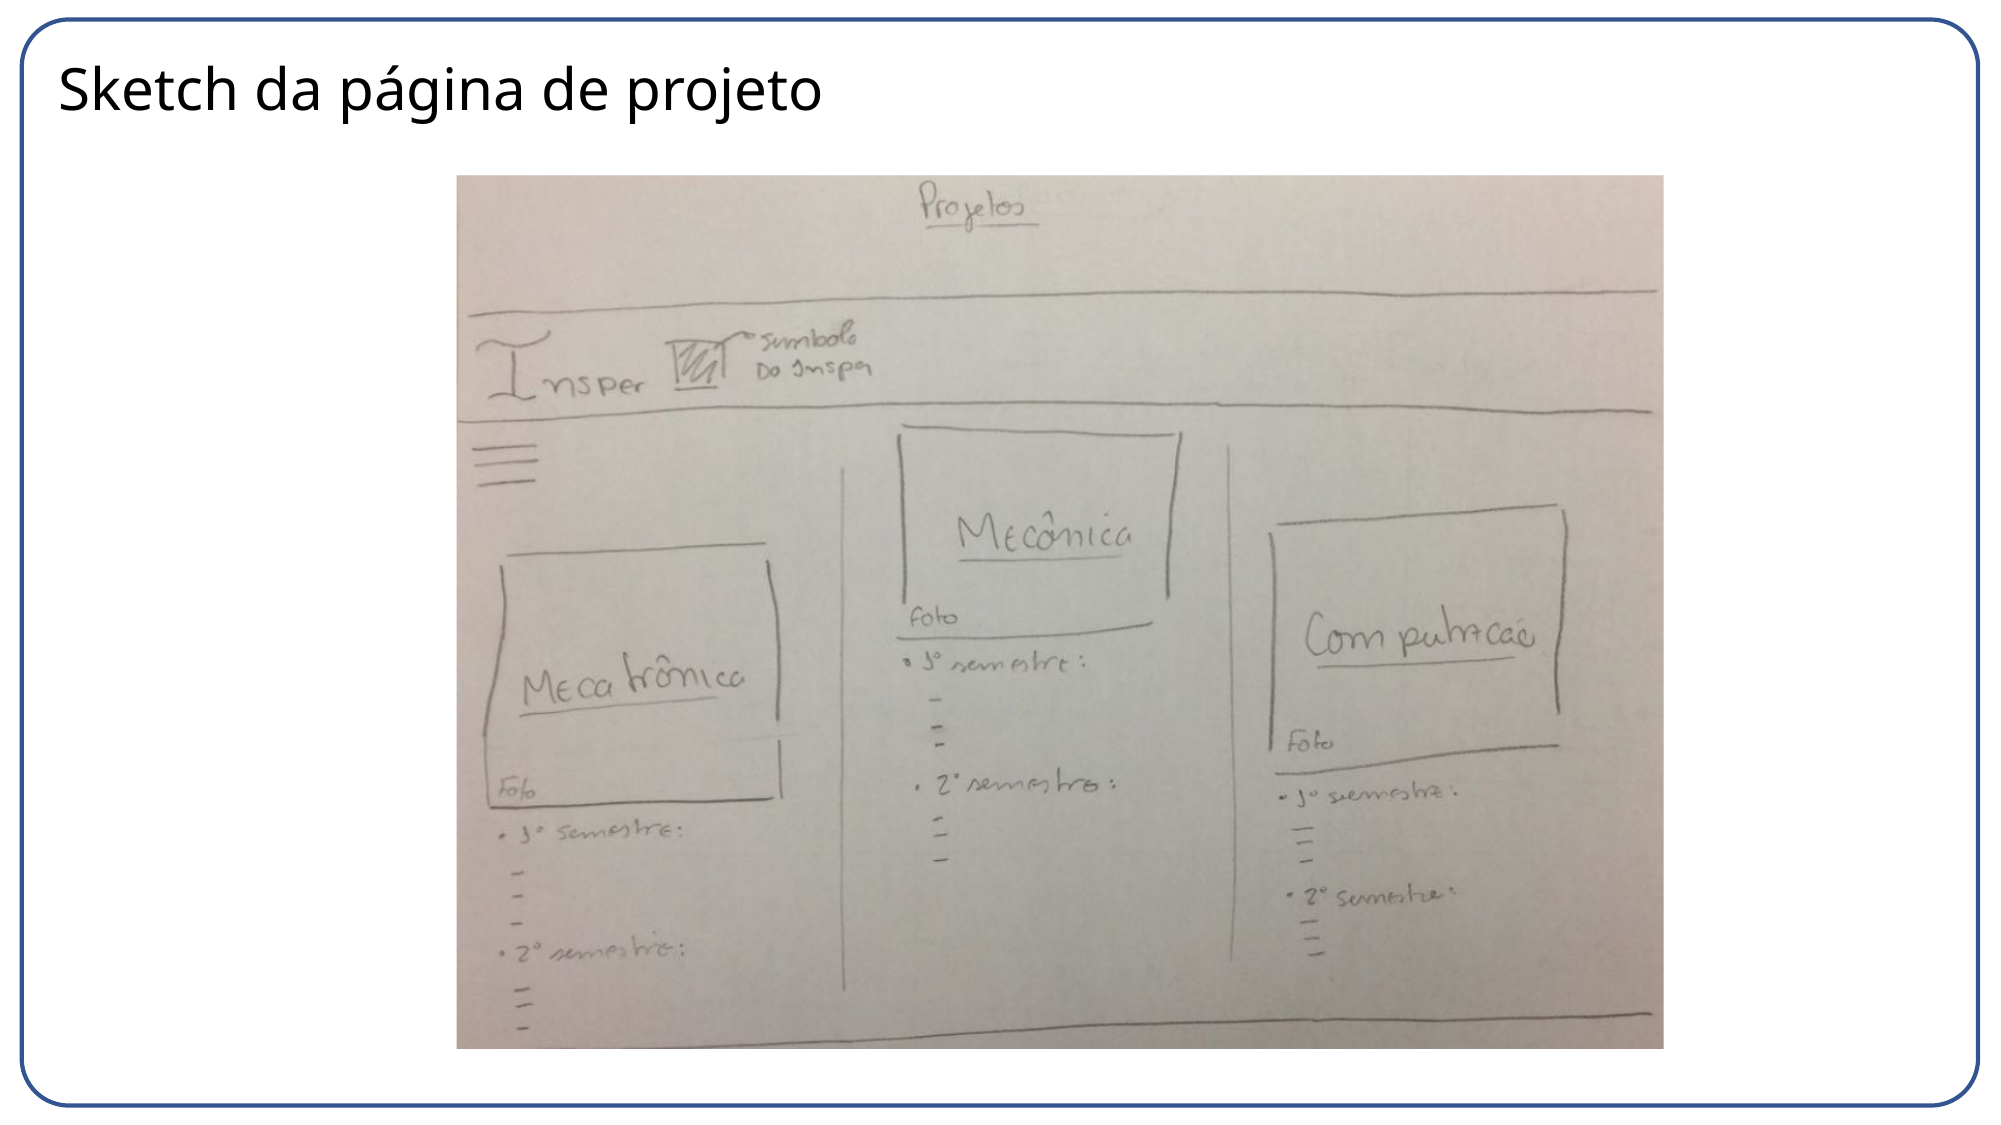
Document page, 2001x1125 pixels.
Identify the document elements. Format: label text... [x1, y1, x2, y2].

picture [456, 7, 1664, 1125]
title Sketch da página de projeto [43, 0, 1769, 201]
